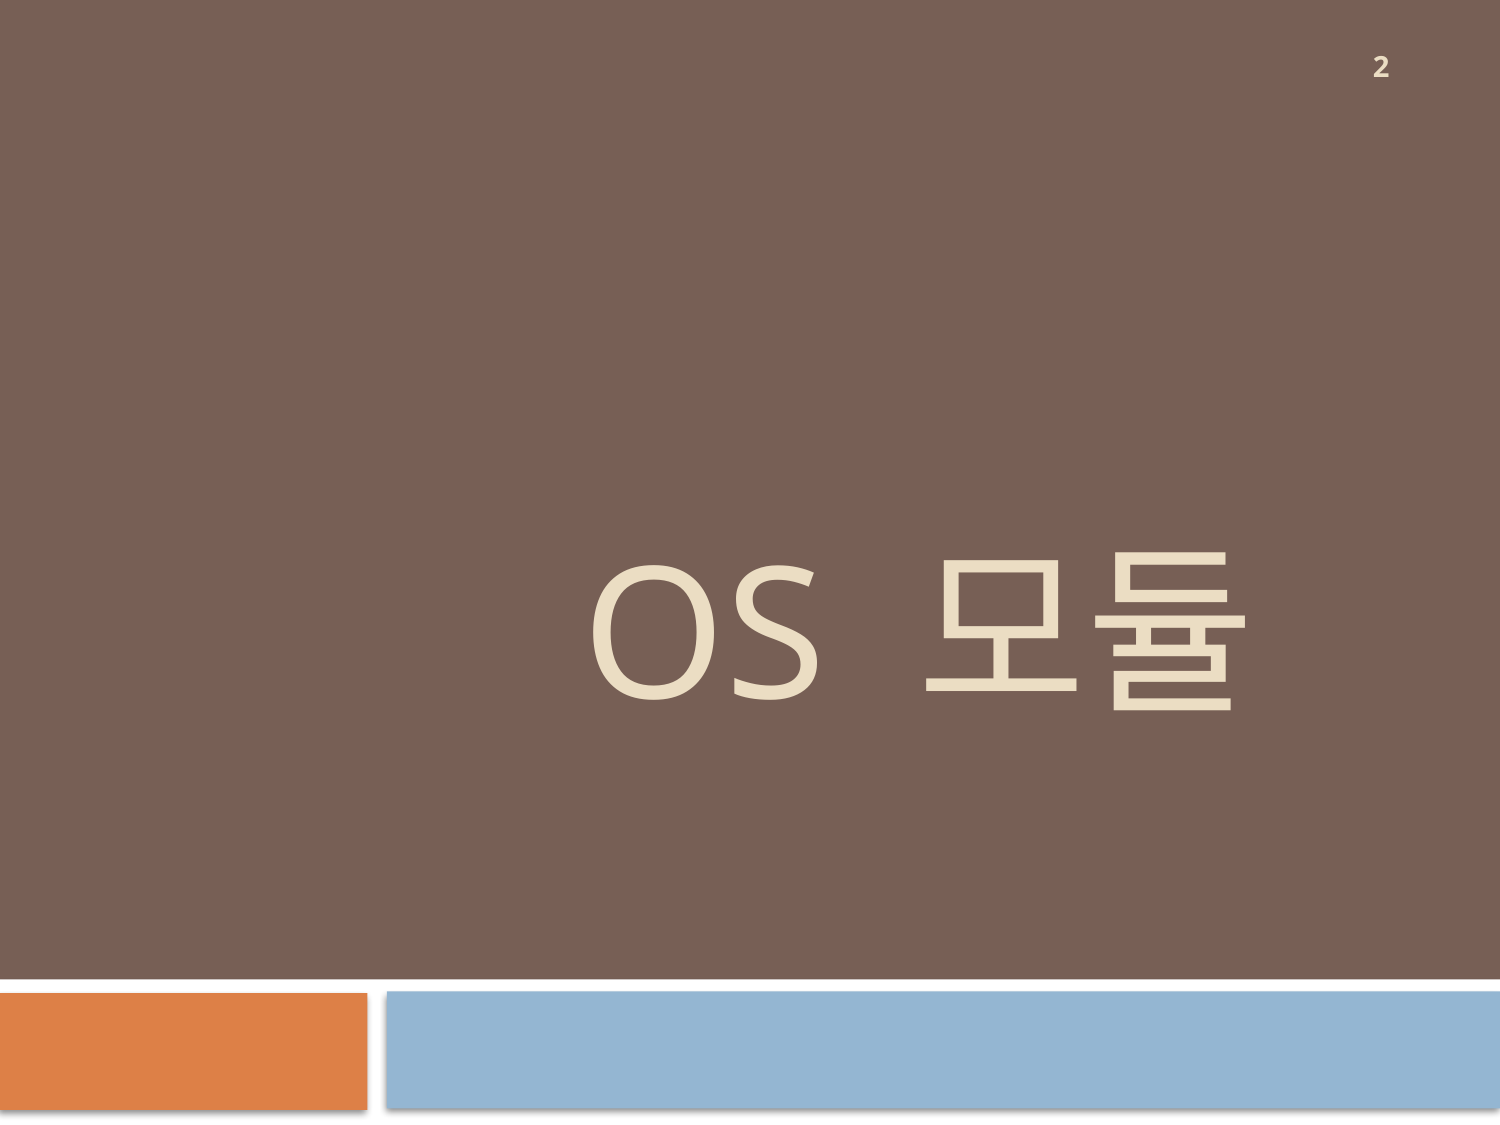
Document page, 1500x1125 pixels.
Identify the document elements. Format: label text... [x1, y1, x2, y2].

title OS 모듈 [387, 662, 1450, 963]
slide_number 2 [1312, 37, 1450, 100]
